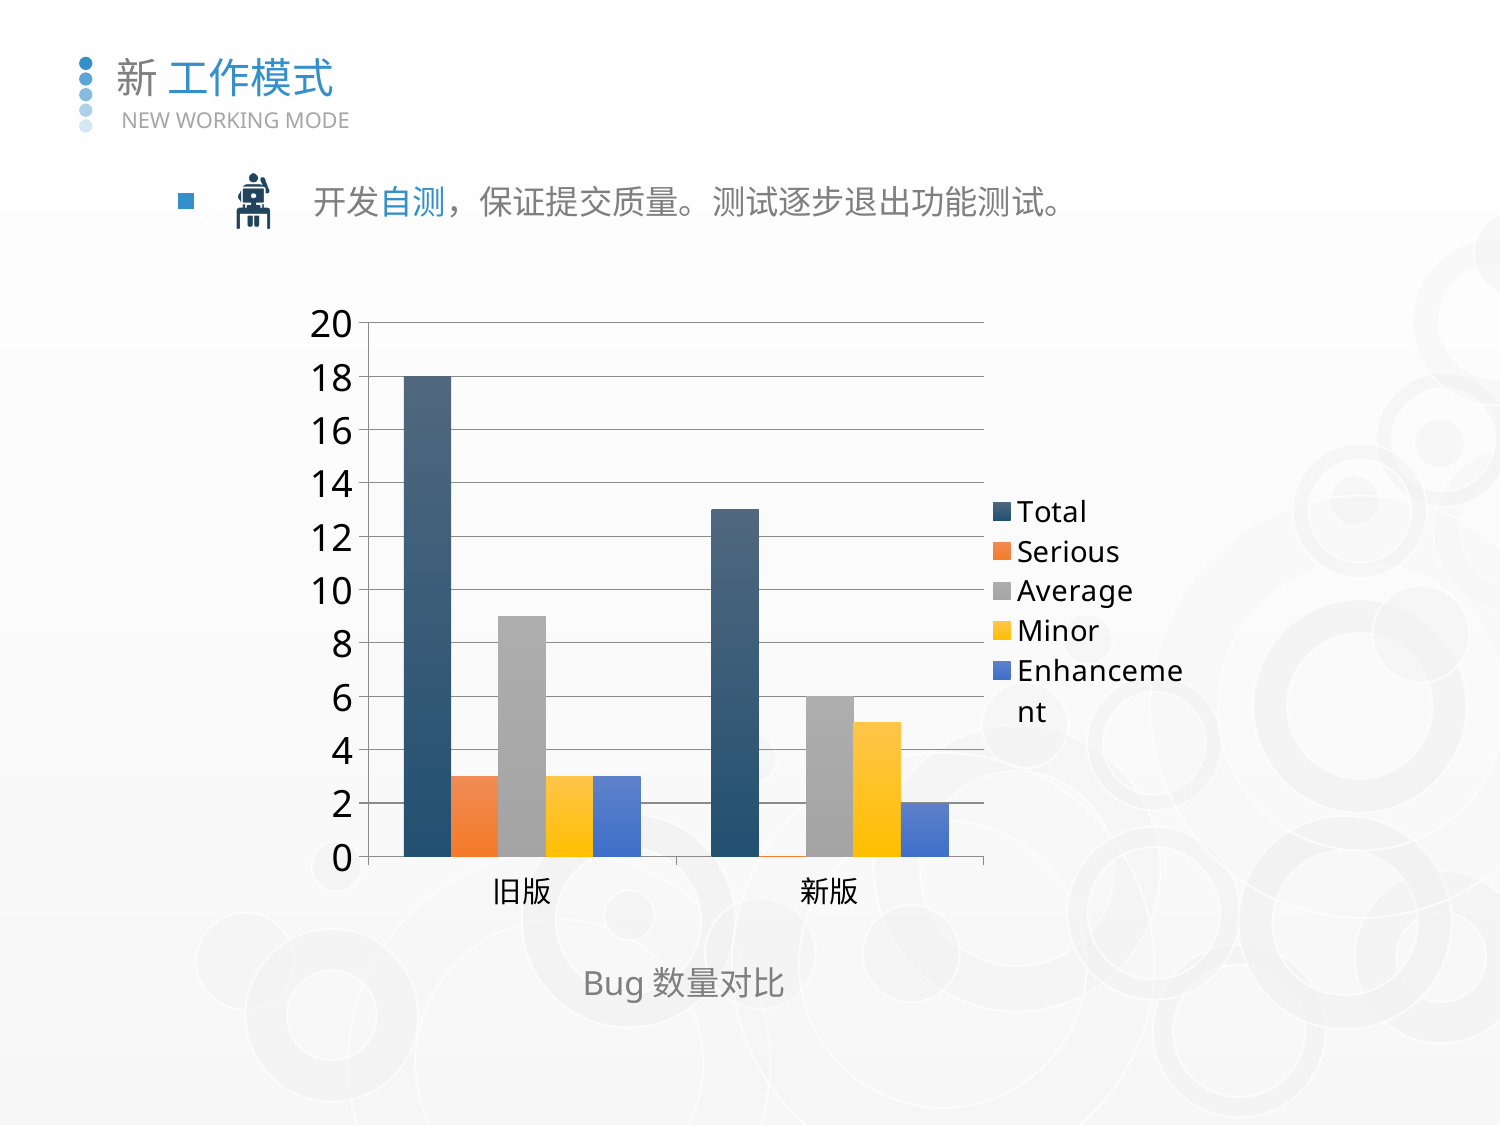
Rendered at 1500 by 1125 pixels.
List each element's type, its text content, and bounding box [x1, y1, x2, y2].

text_box [177, 192, 195, 210]
text_box NEW WORKING MODE [106, 99, 365, 141]
text_box 开发自测，保证提交质量。测试逐步退出功能测试。 [294, 173, 1089, 229]
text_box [252, 279, 1253, 1009]
text_box 新 工作模式 [101, 44, 349, 110]
picture [225, 173, 281, 229]
